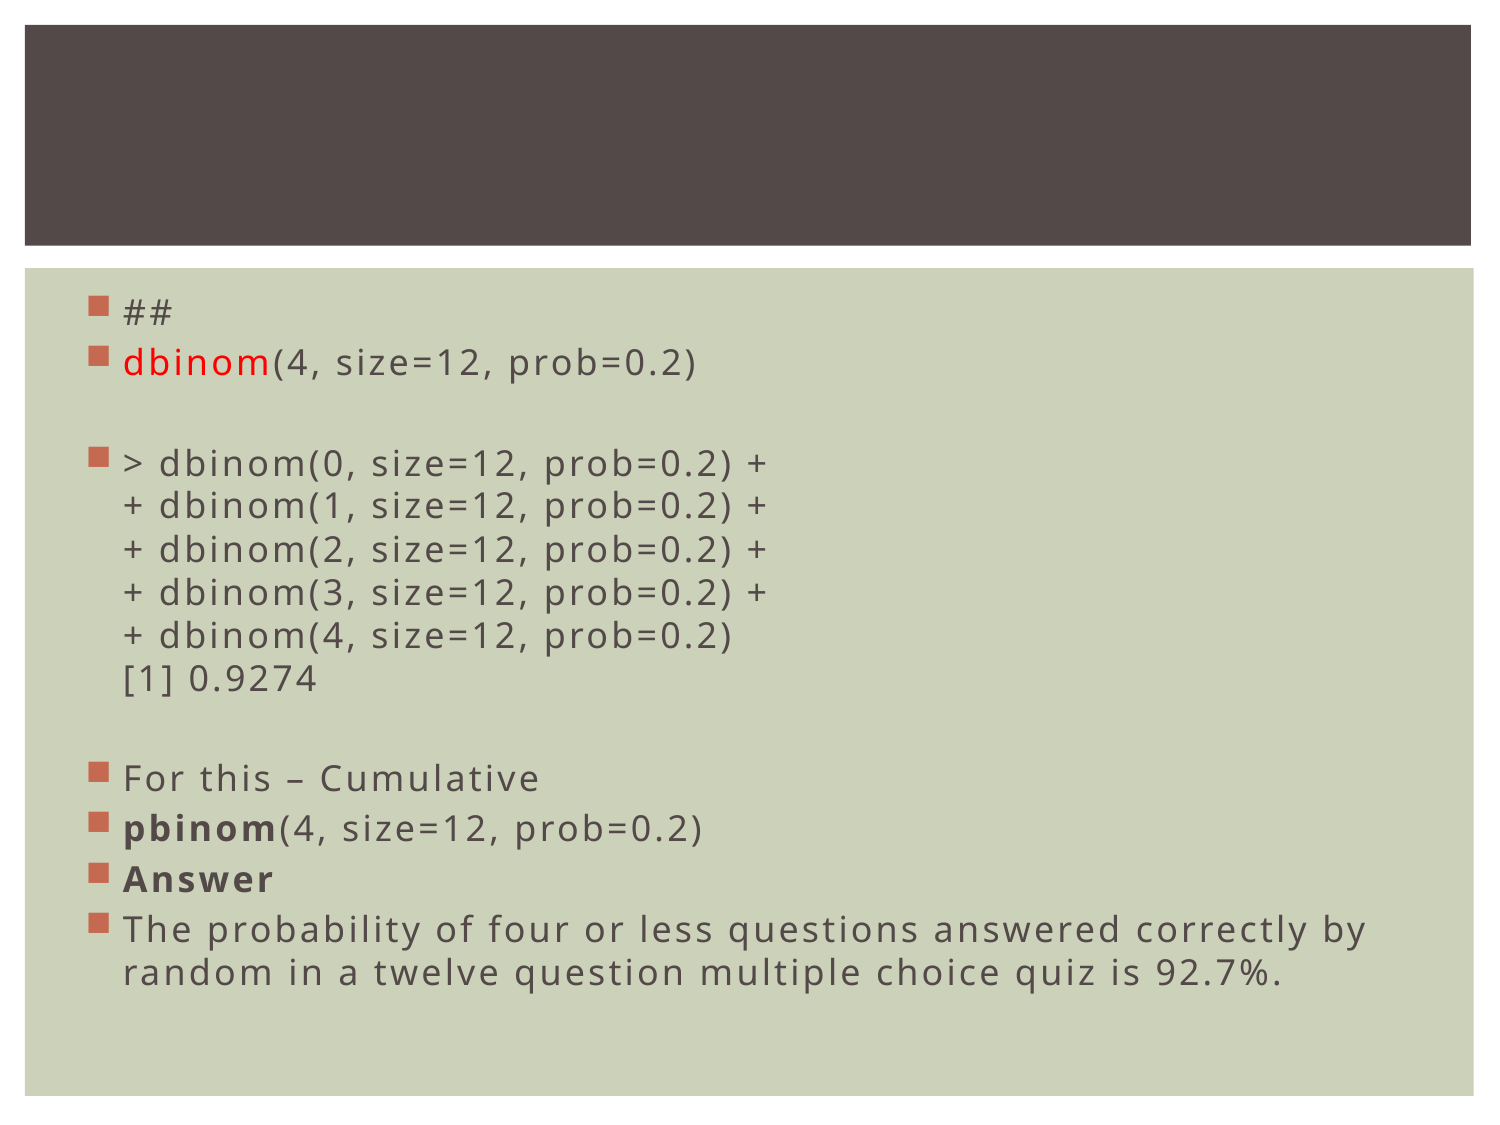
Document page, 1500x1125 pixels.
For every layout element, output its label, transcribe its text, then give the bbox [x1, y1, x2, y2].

list ## dbinom(4, size=12, prob=0.2) > dbinom(0, size=12, prob=0.2) + + dbinom(1, size=12, prob=0.2) + + dbinom(2, size=12, prob=0.2) + + dbinom(3, size=12, prob=0.2) + + dbinom(4, size=12, prob=0.2) [1] 0.9274 For this – Cumulative pbinom(4, size=12, prob=0.2) Answer The probability of four or less questions answered correctly by random in a twelve question multiple choice quiz is 92.7%. [62, 281, 1442, 1005]
